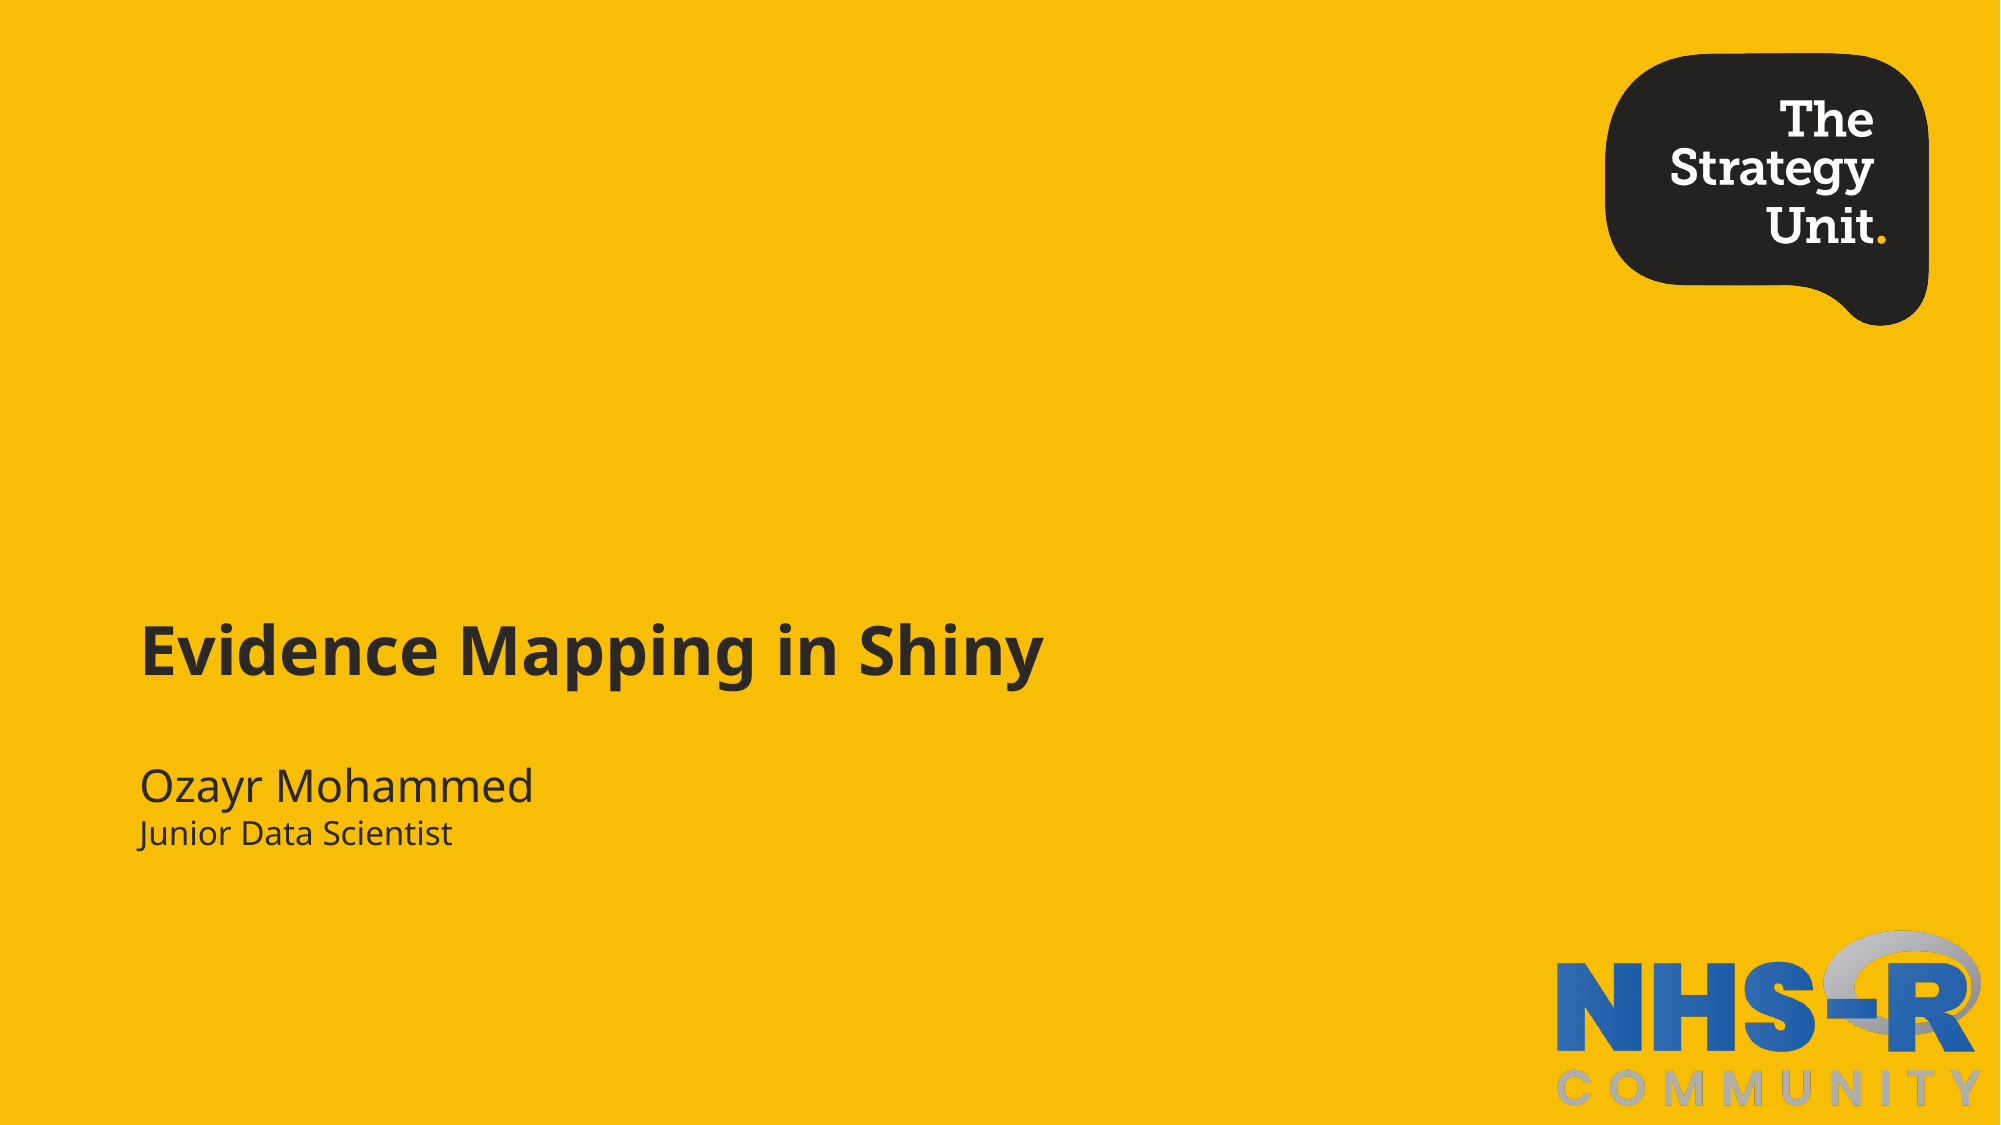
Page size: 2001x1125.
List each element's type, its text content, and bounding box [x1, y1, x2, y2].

picture [1605, 53, 1929, 326]
title Evidence Mapping in Shiny [124, 321, 1582, 697]
picture [1537, 924, 2000, 1111]
subtitle Ozayr Mohammed Junior Data Scientist [124, 749, 1582, 965]
